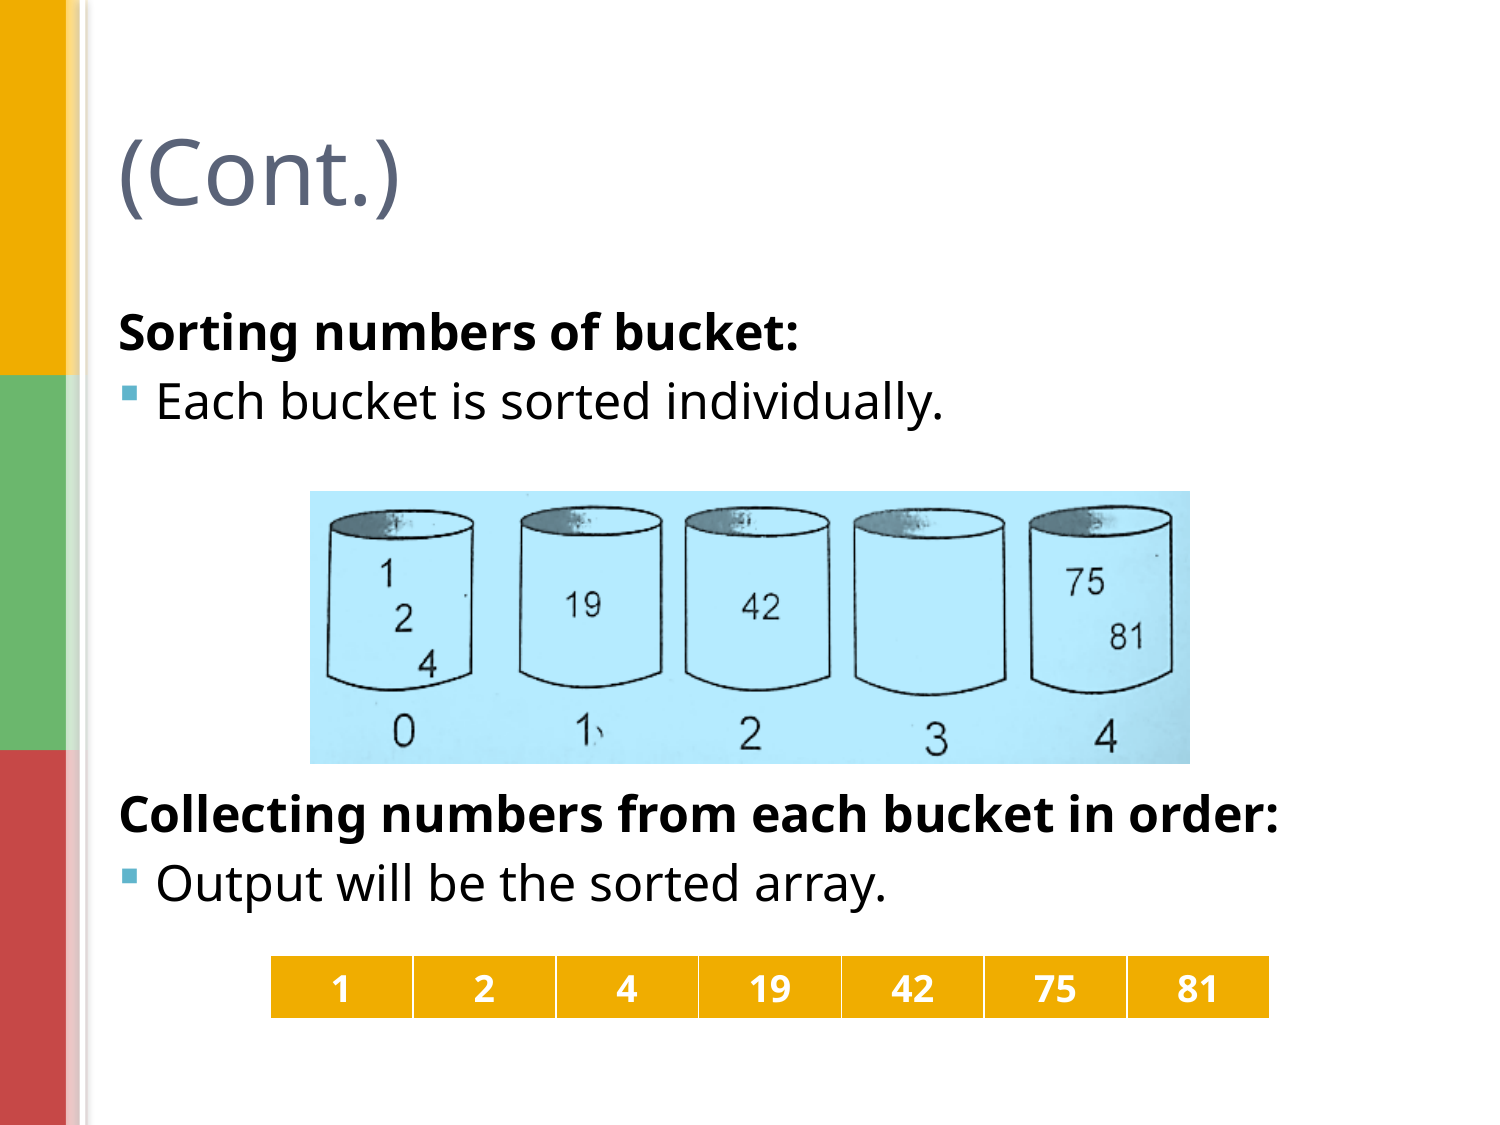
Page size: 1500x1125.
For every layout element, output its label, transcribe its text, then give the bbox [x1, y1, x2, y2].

title (Cont.) [103, 59, 1397, 278]
table_header 2 [414, 956, 555, 1018]
table_header 1 [271, 956, 412, 1018]
table_header 81 [1128, 956, 1269, 1018]
table_header 75 [985, 956, 1126, 1018]
table_header 42 [842, 956, 983, 1018]
list Sorting numbers of bucket: Each bucket is sorted individually. Collecting numbers from each bucket in order: Output will be the sorted array. [103, 299, 1397, 1014]
picture [309, 490, 1191, 764]
table_header 4 [557, 956, 698, 1018]
table_header 19 [699, 956, 841, 1018]
